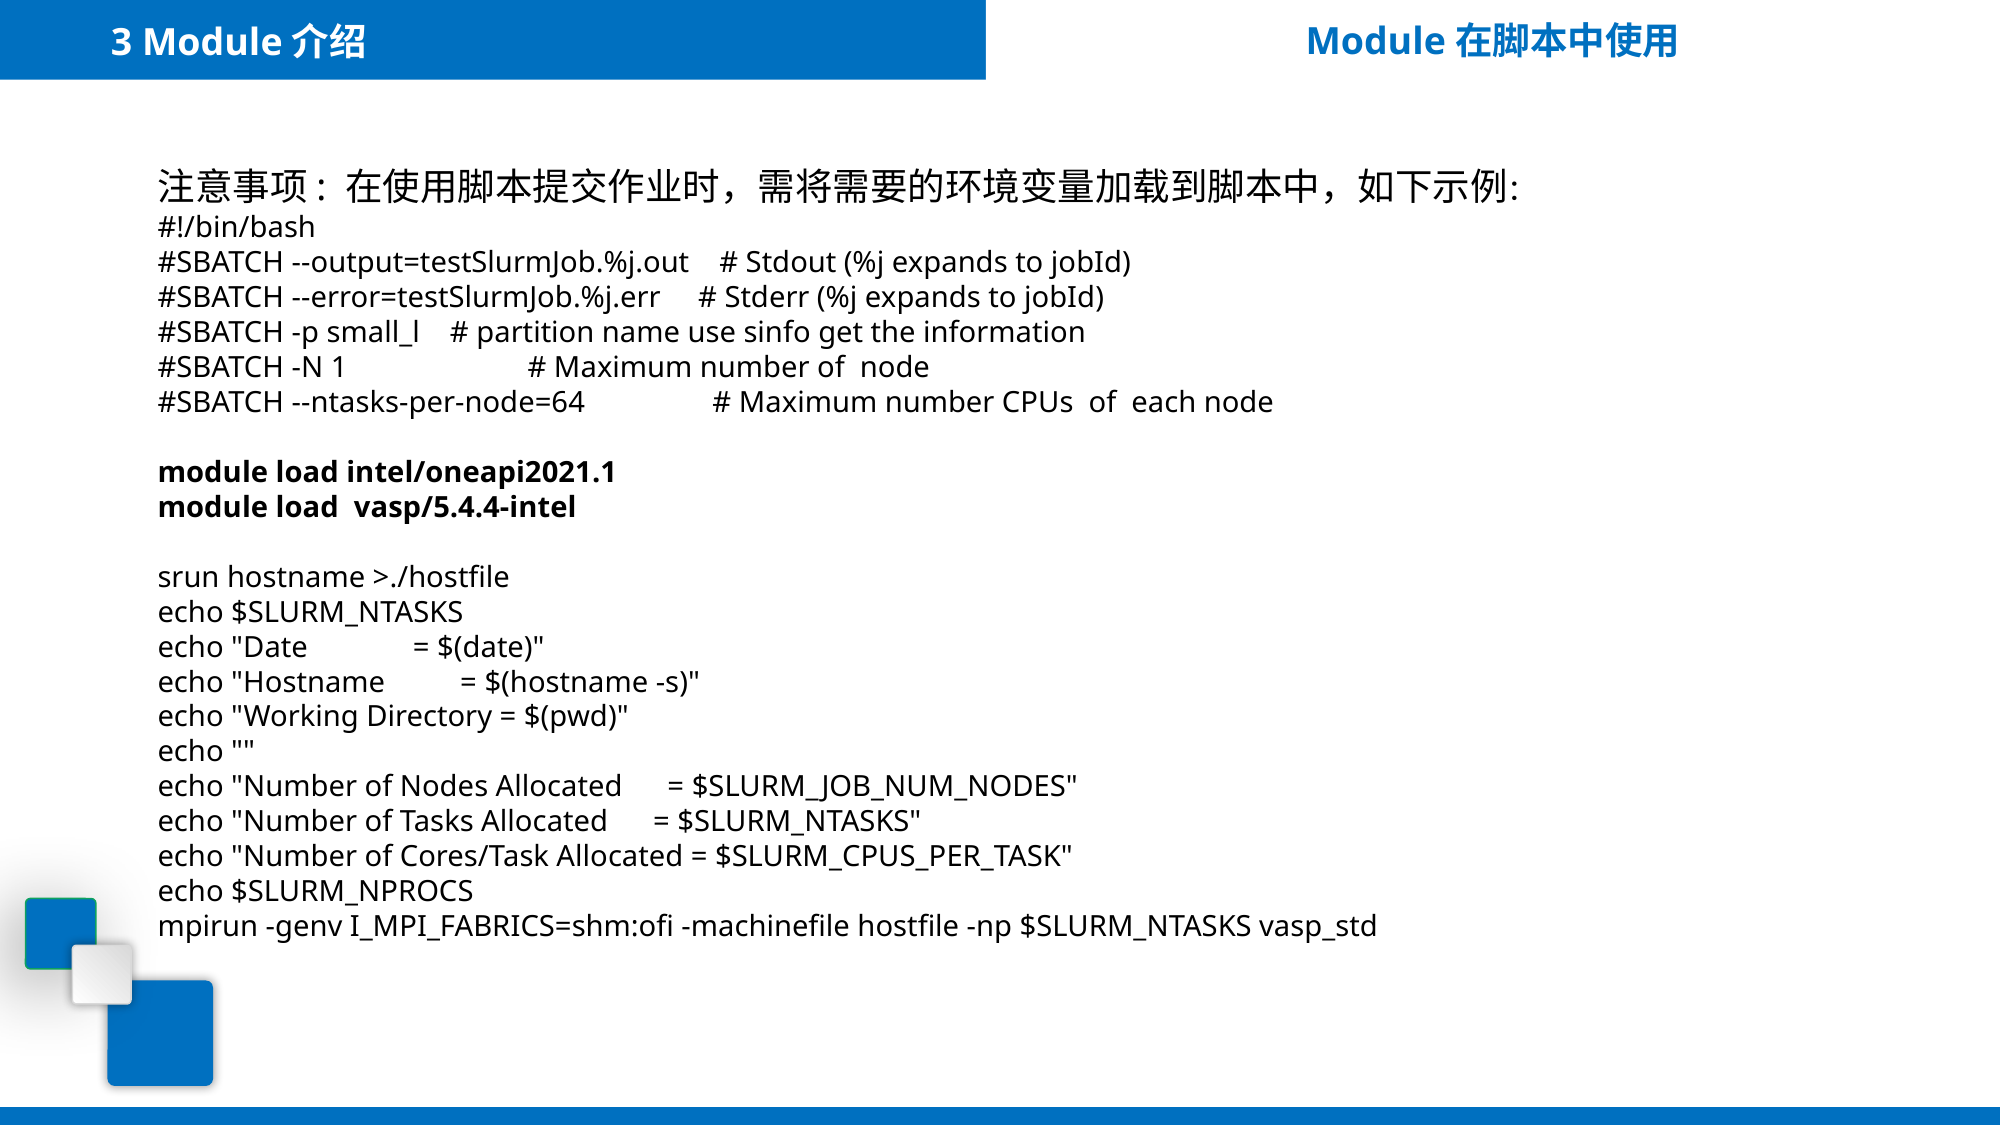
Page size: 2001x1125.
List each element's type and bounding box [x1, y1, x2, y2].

text_box [25, 898, 214, 1086]
text_box [0, 0, 2000, 1125]
